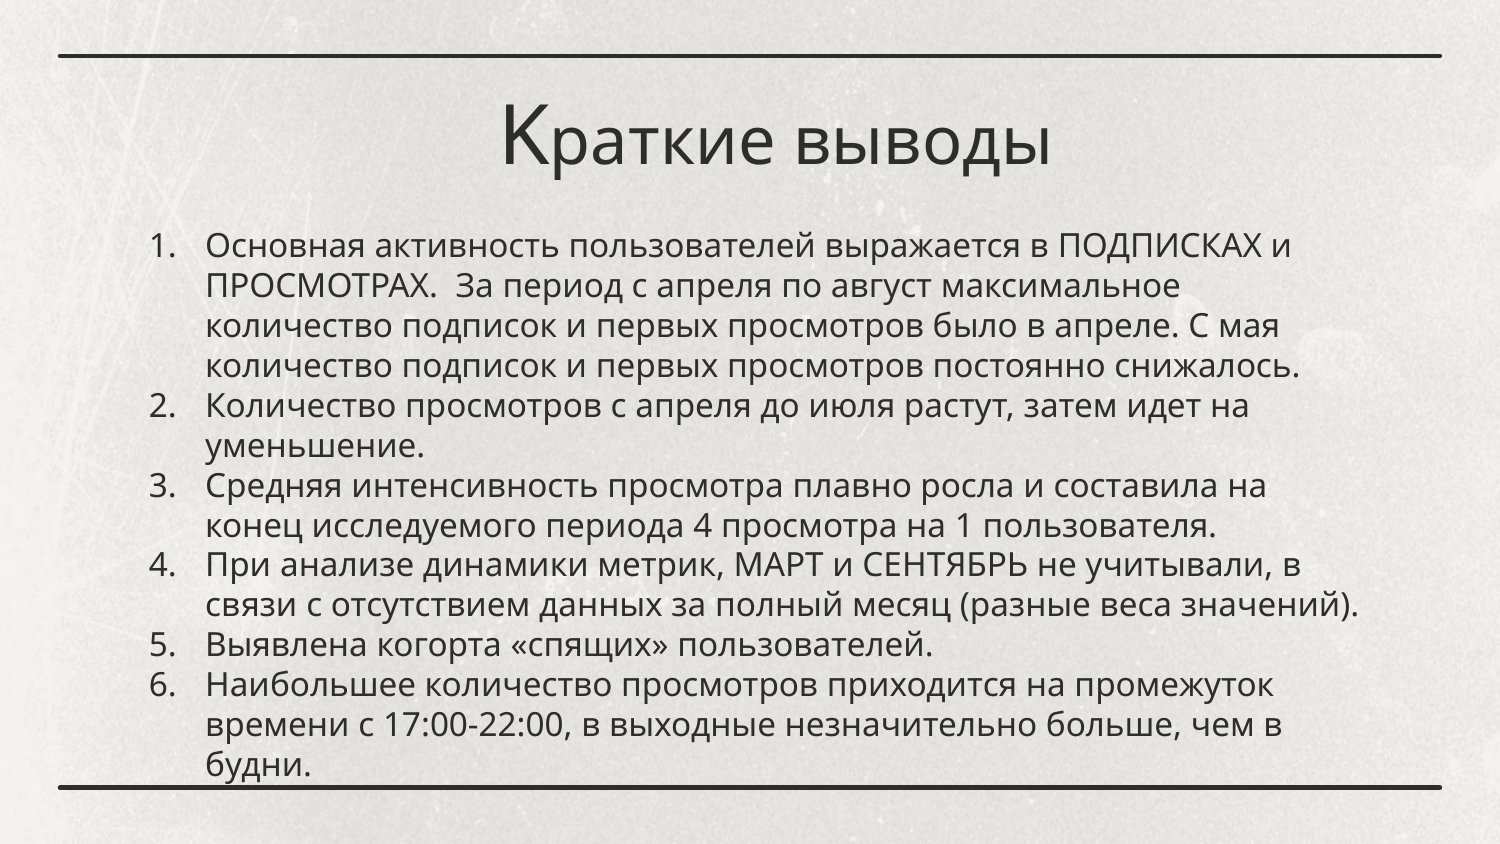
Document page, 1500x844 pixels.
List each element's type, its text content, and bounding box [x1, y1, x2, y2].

title Kраткие выводы [478, 65, 1075, 182]
picture [0, 0, 1500, 844]
list Основная активность пользователей выражается в ПОДПИСКАХ и ПРОСМОТРАХ. За период с апреля по август максимальное количество подписок и первых просмотров было в апреле. С мая количество подписок и первых просмотров постоянно снижалось. Количество просмотров с апреля до июля растут, затем идет на уменьшение. Средняя интенсивность просмотра плавно росла и составила на конец исследуемого периода 4 просмотра на 1 пользователя. При анализе динамики метрик, МАРТ и СЕНТЯБРЬ не учитывали, в связи с отсутствием данных за полный месяц (разные веса значений). Выявлена когорта «спящих» пользователей. Наибольшее количество просмотров приходится на промежуток времени с 17:00-22:00, в выходные незначительно больше, чем в будни. [110, 209, 1389, 745]
